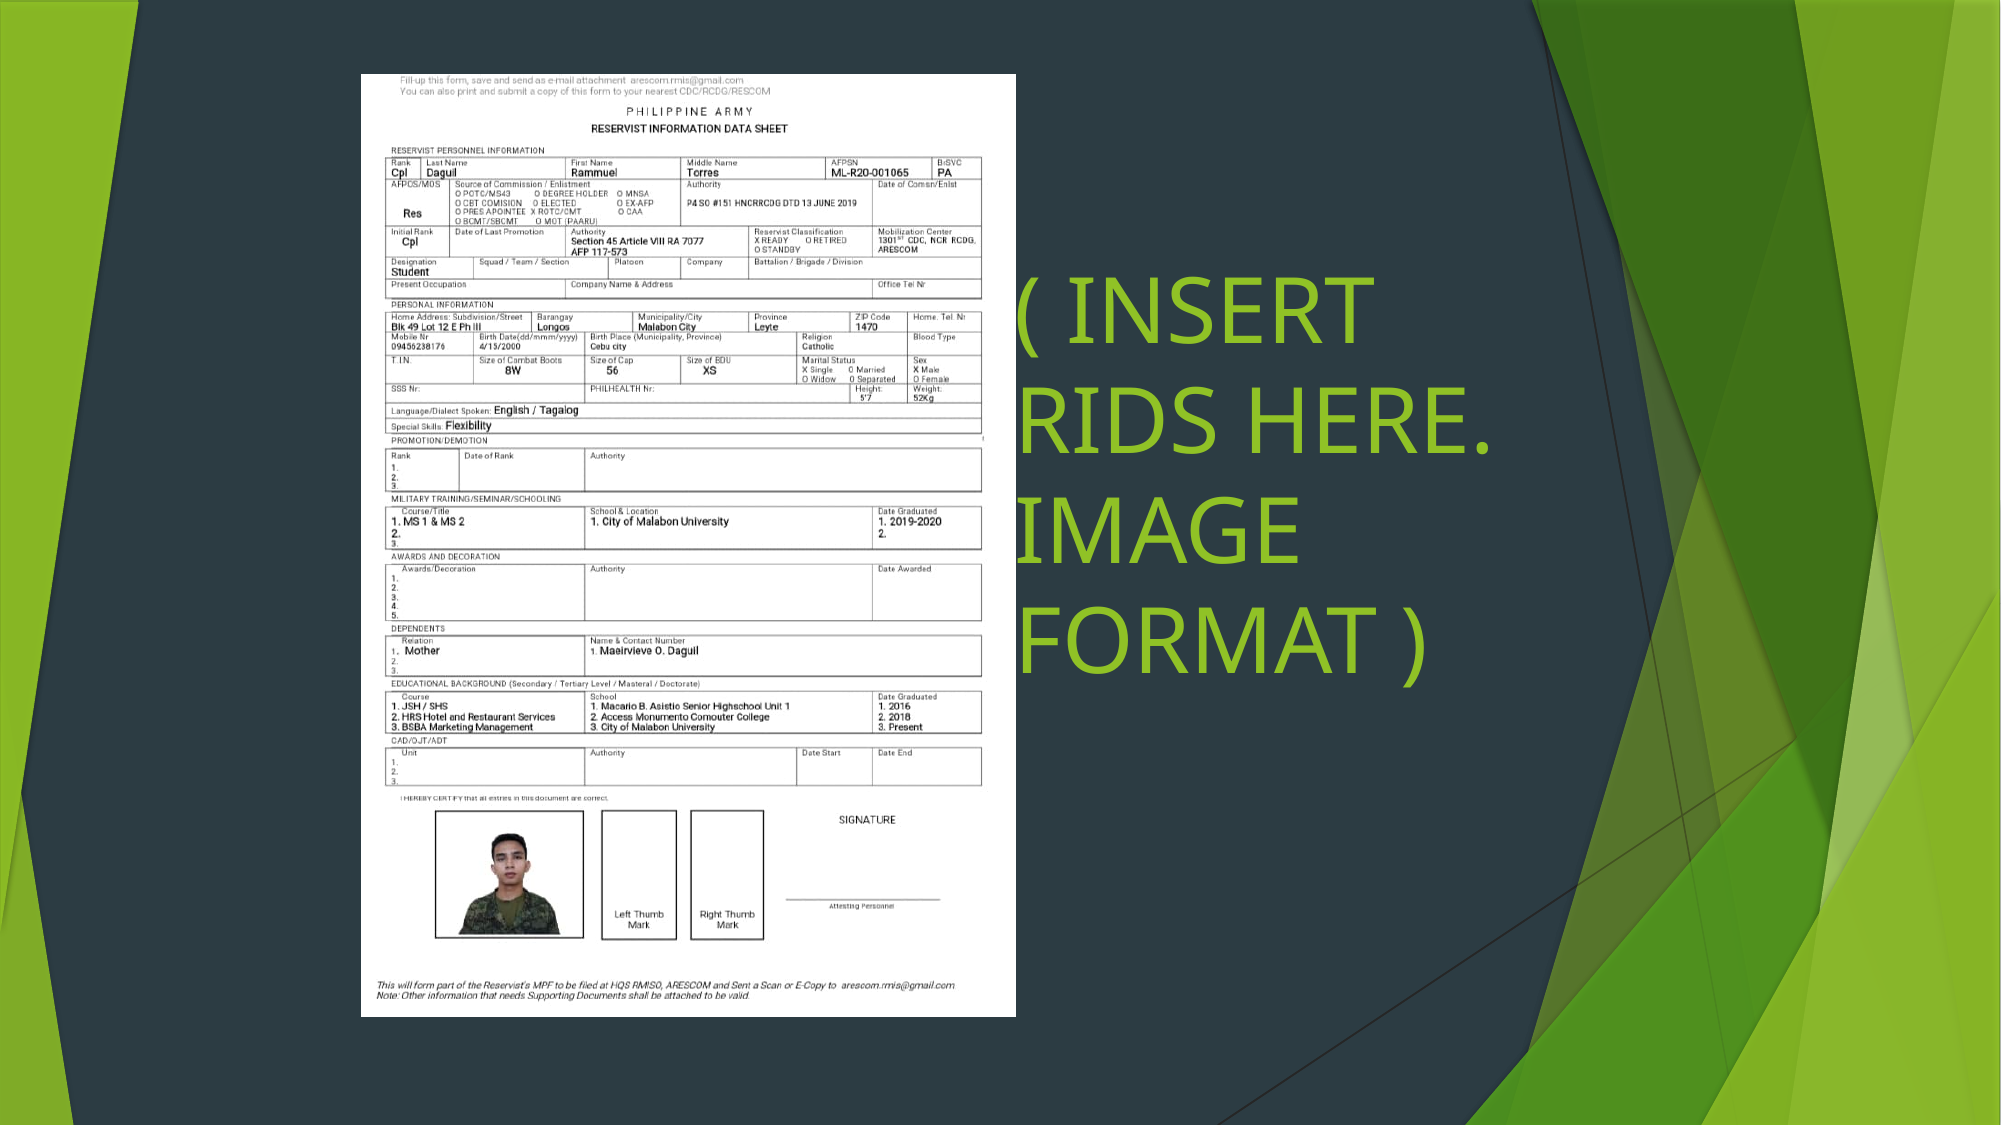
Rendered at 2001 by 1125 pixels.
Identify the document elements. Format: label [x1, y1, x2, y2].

picture [361, 74, 1017, 1018]
text_box [0, 0, 2000, 1125]
